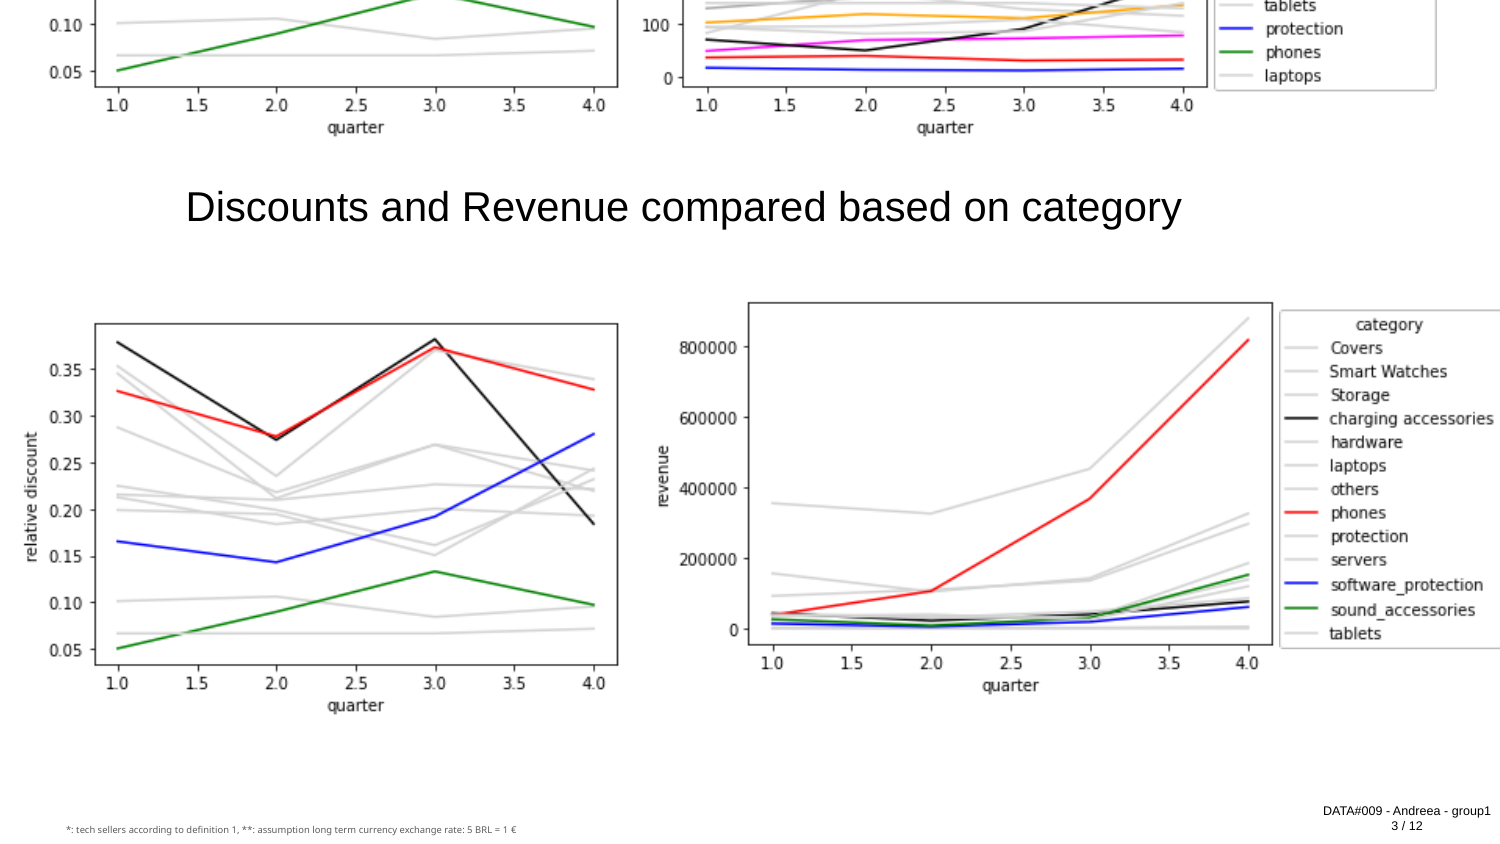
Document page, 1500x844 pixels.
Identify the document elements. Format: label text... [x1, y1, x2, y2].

picture [644, 293, 1500, 704]
text_box Discounts and Revenue compared based on category [170, 165, 1220, 246]
text_box DATA#009 - Andreea - group1 3 / 12 [1294, 788, 1500, 844]
picture [14, 0, 1446, 146]
picture [14, 314, 628, 724]
text_box *: tech sellers according to definition 1, **: assumption long term currency exchange rate: 5 BRL = 1 € [51, 810, 1097, 844]
